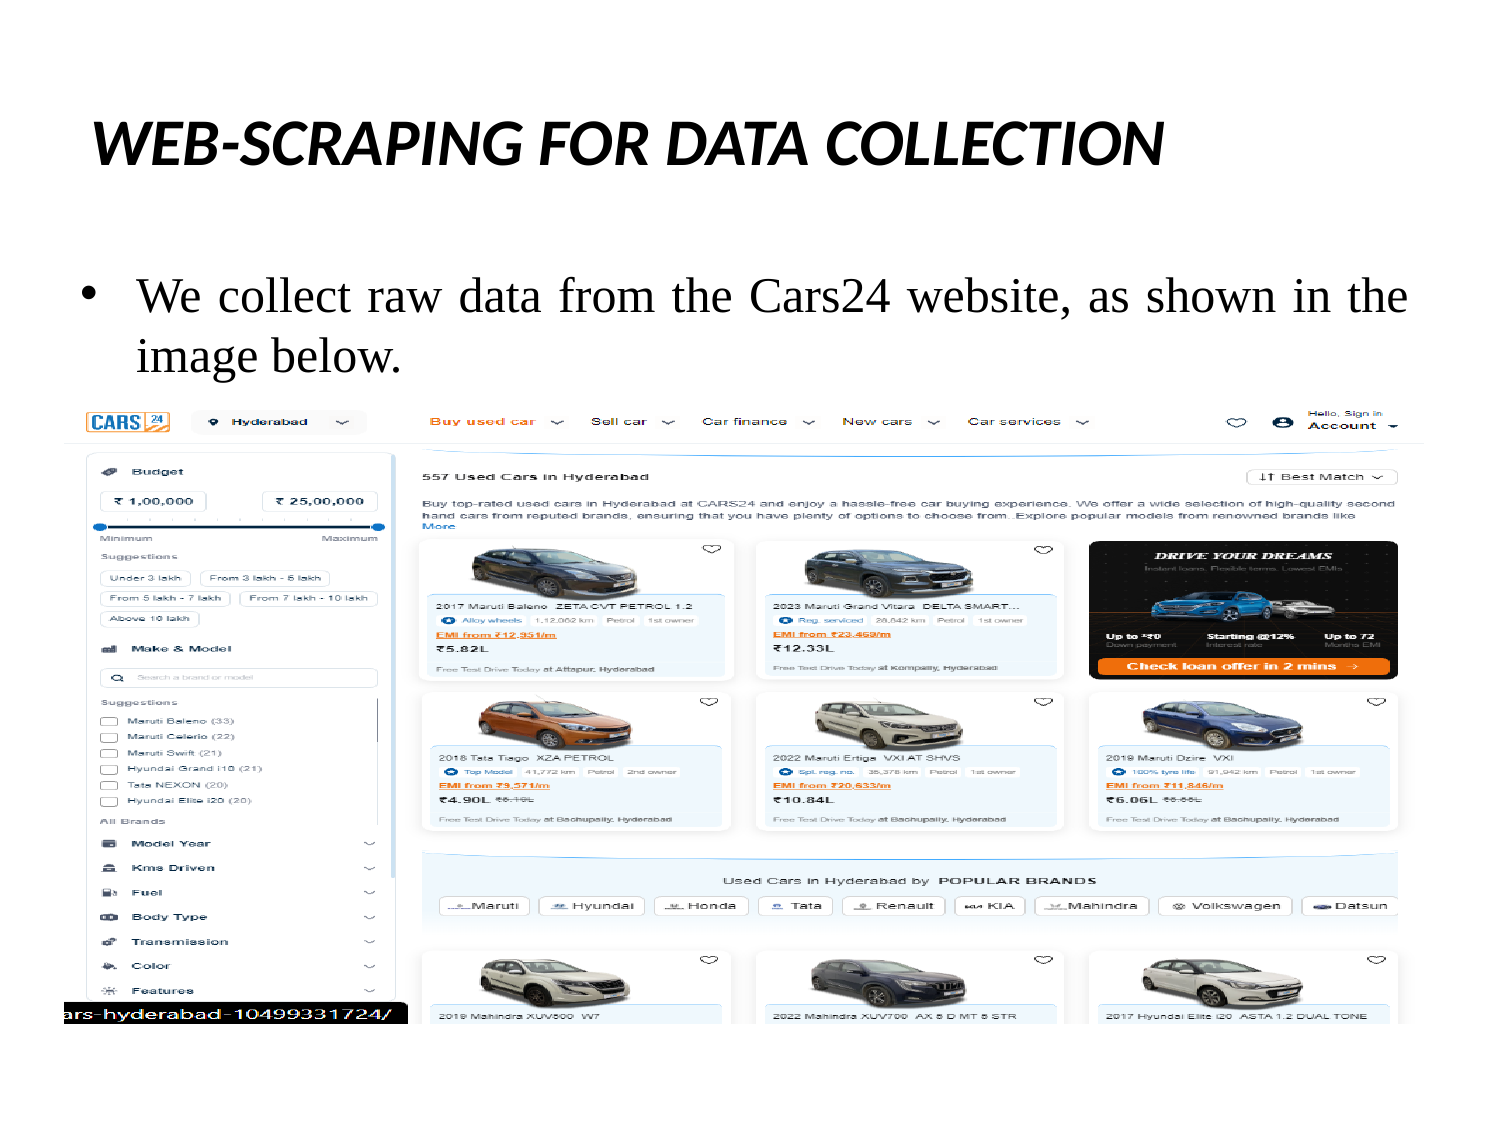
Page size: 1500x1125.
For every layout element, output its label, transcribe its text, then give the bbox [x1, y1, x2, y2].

list We collect raw data from the Cars24 website, as shown in the image below. [64, 255, 1425, 409]
picture [64, 408, 1424, 1024]
title WEB-SCRAPING FOR DATA COLLECTION [75, 45, 1425, 233]
